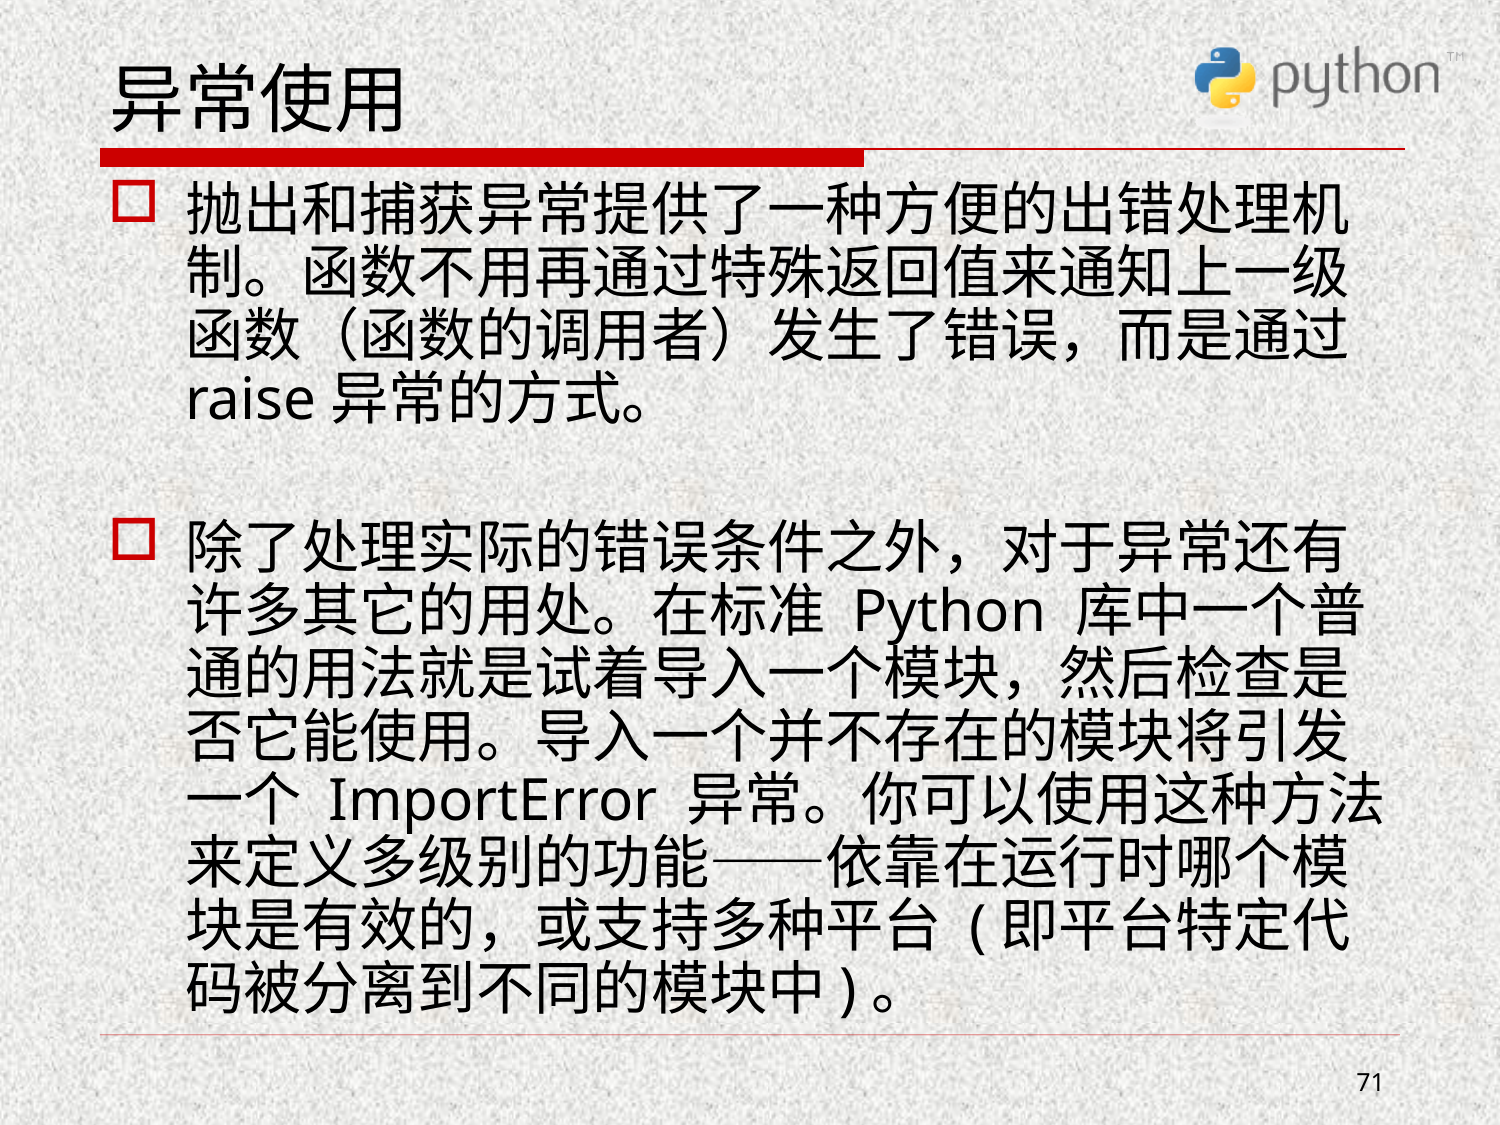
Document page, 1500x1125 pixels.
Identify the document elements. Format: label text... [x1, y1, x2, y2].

list 抛出和捕获异常提供了一种方便的出错处理机制。函数不用再通过特殊返回值来通知上一级函数（函数的调用者）发生了错误，而是通过raise异常的方式。 除了处理实际的错误条件之外，对于异常还有许多其它的用处。在标准 Python 库中一个普通的用法就是试着导入一个模块，然后检查是否它能使用。导入一个并不存在的模块将引发一个 ImportError 异常。你可以使用这种方法来定义多级别的功能――依靠在运行时哪个模块是有效的，或支持多种平台 (即平台特定代码被分离到不同的模块中)。 [92, 172, 1406, 1038]
picture [0, 0, 1500, 1125]
slide_number 71 [1074, 1058, 1401, 1103]
title 异常使用 [94, 50, 1407, 149]
